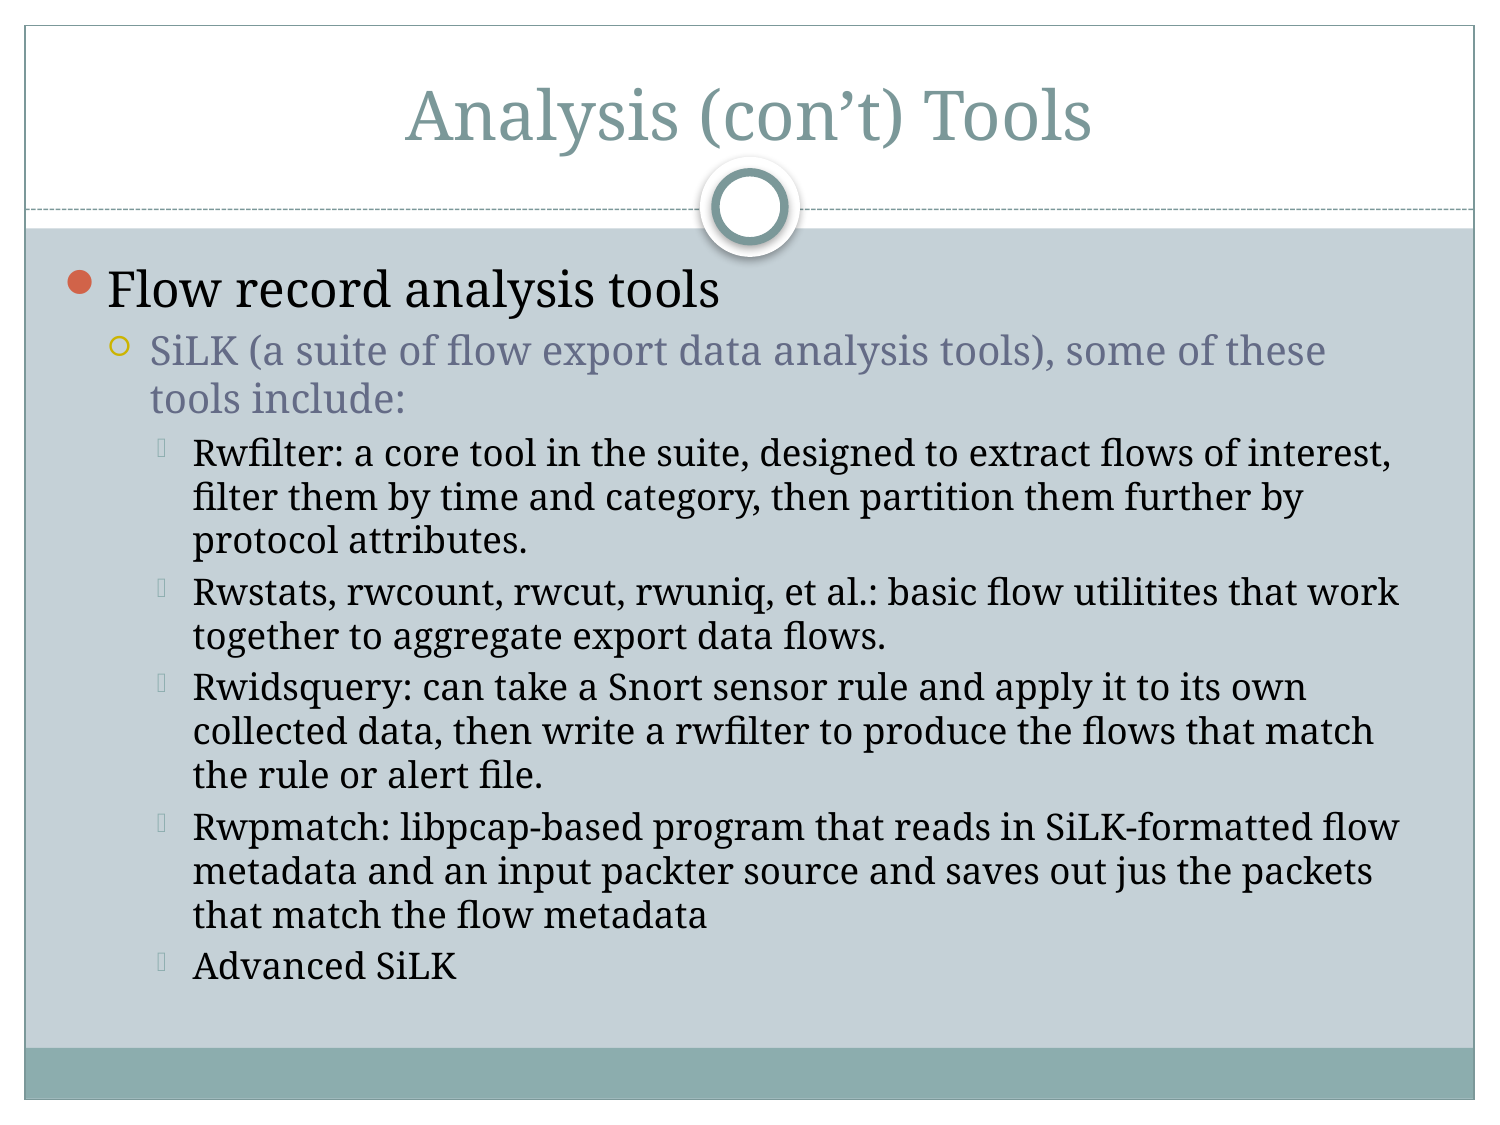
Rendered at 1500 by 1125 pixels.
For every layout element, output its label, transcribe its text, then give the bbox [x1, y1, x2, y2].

title Analysis (con’t) Tools [49, 37, 1450, 162]
list Flow record analysis tools SiLK (a suite of flow export data analysis tools), some of these tools include: Rwfilter: a core tool in the suite, designed to extract flows of interest, filter them by time and category, then partition them further by protocol attributes. Rwstats, rwcount, rwcut, rwuniq, et al.: basic flow utilitites that work together to aggregate export data flows. Rwidsquery: can take a Snort sensor rule and apply it to its own collected data, then write a rwfilter to produce the flows that match the rule or alert file. Rwpmatch: libpcap-based program that reads in SiLK-formatted flow metadata and an input packter source and saves out jus the packets that match the flow metadata Advanced SiLK [49, 250, 1445, 1001]
